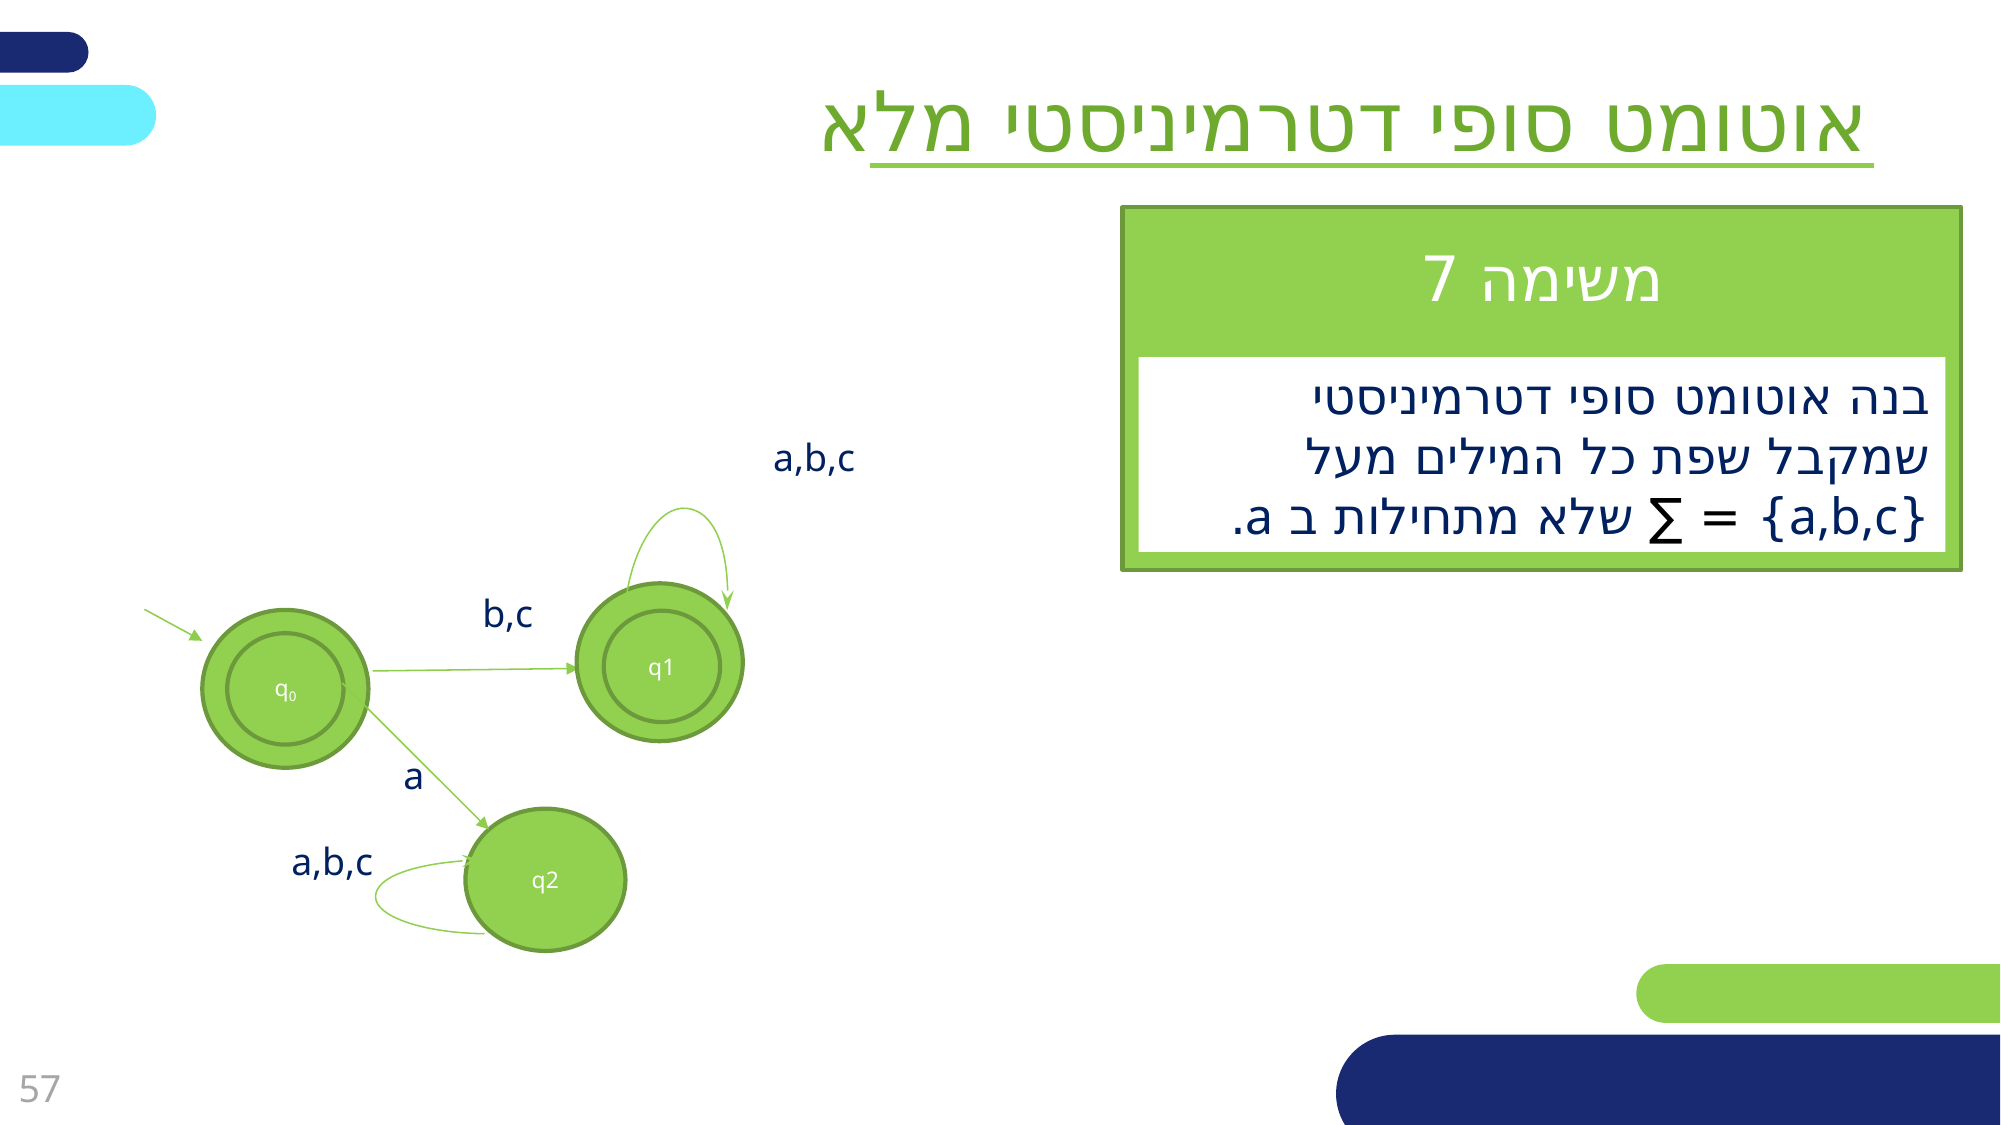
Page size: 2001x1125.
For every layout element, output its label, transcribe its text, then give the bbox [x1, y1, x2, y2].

text_box בנה אוטומט סופי דטרמיניסטי שמקבל שפת כל המילים מעל {a,b,c} = ∑ שלא מתחילות ב a. [1138, 357, 1946, 552]
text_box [144, 426, 871, 952]
text_box משימה 7 [1120, 205, 1963, 572]
text_box אוטומט סופי דטרמיניסטי מלא [659, 60, 1884, 176]
